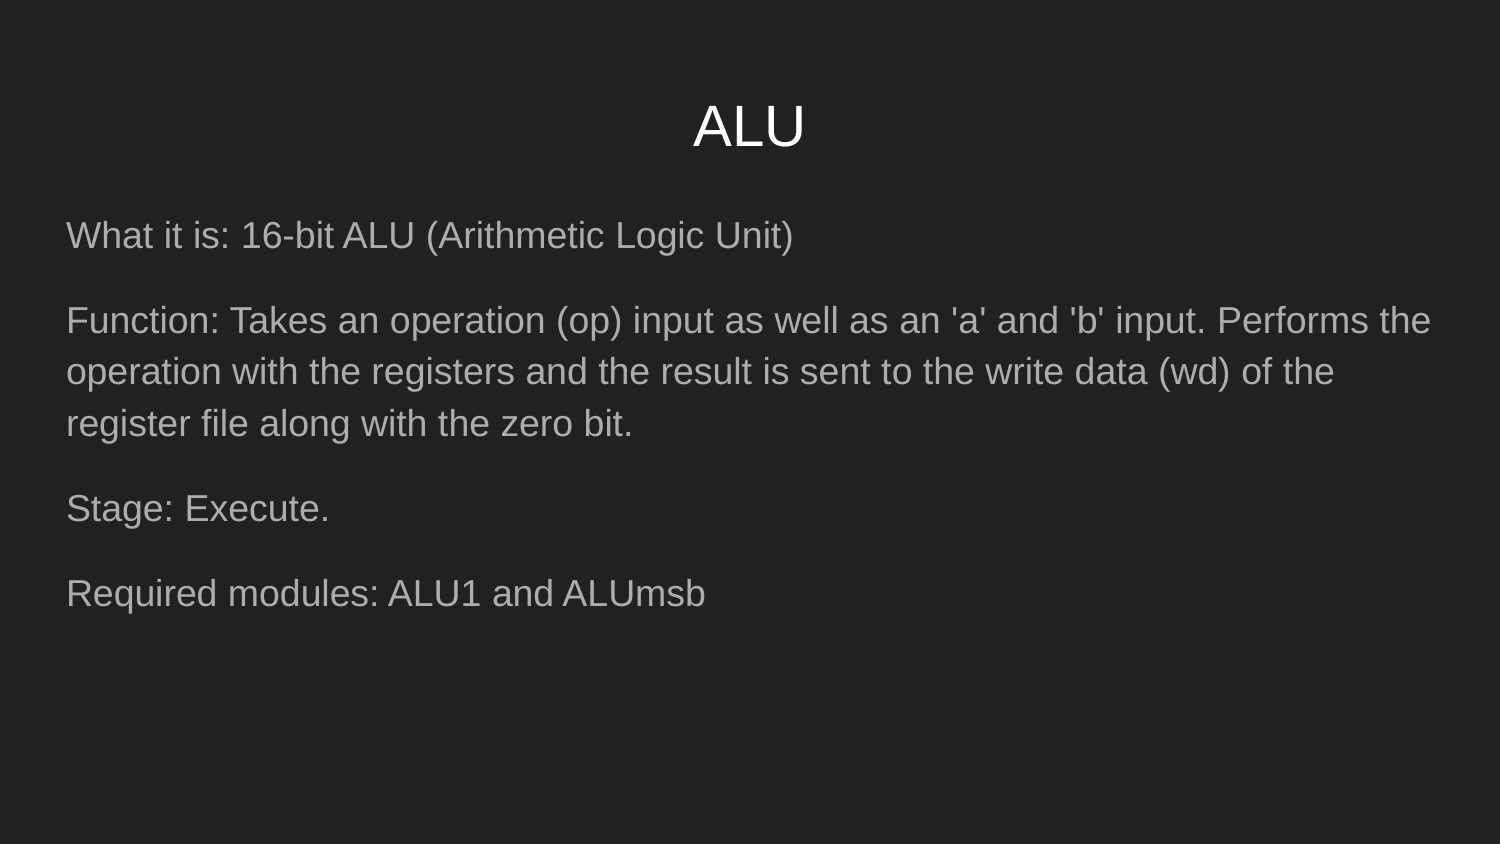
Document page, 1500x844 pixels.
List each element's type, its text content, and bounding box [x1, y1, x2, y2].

title ALU [51, 72, 1449, 167]
list What it is: 16-bit ALU (Arithmetic Logic Unit) Function: Takes an operation (op) input as well as an 'a' and 'b' input. Performs the operation with the registers and the result is sent to the write data (wd) of the register file along with the zero bit. Stage: Execute. Required modules: ALU1 and ALUmsb [51, 189, 1449, 750]
